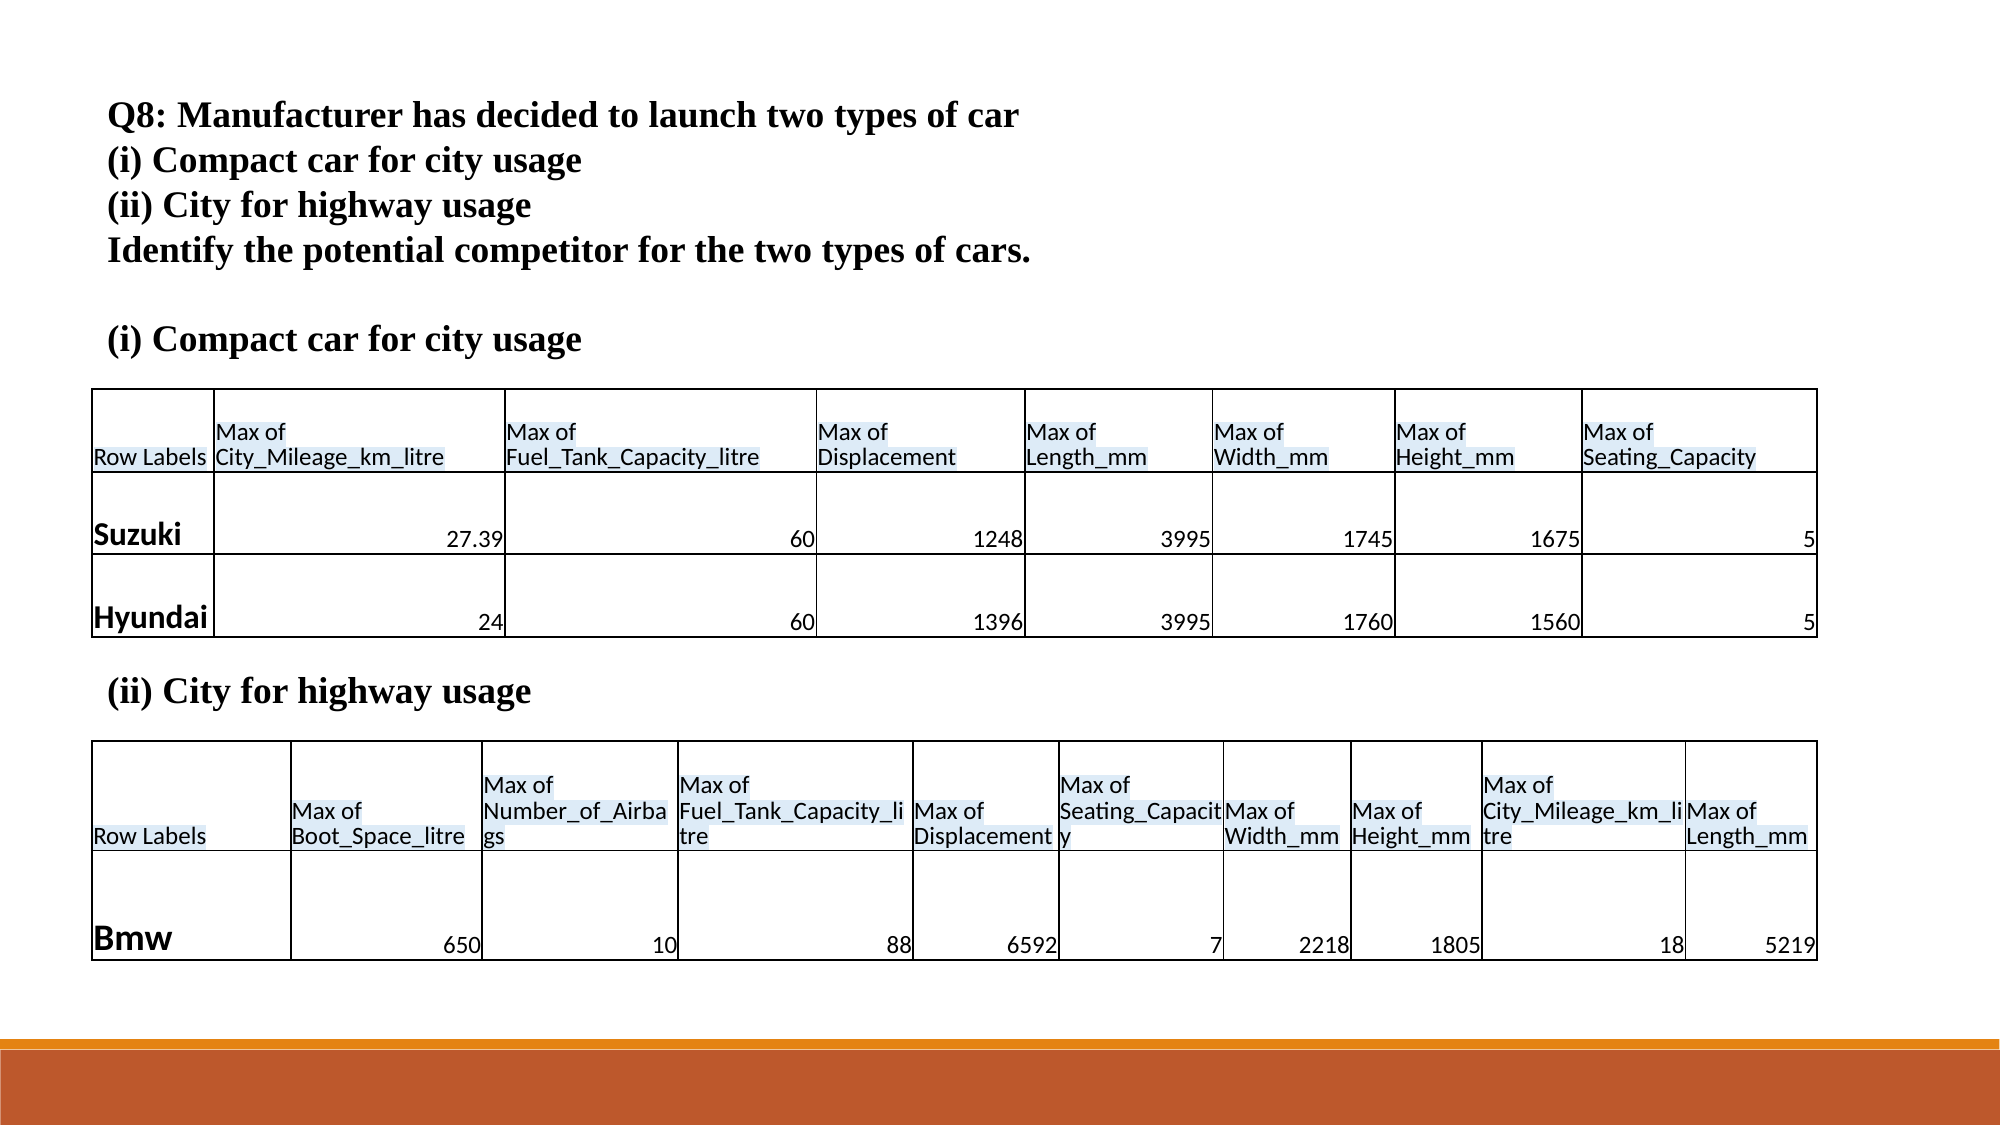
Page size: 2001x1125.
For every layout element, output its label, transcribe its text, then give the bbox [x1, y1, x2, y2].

table_header Max of Boot_Space_litre [292, 742, 481, 850]
table_cell 5 [1583, 555, 1816, 636]
table_cell 24 [215, 555, 504, 636]
table_header Max of Height_mm [1396, 390, 1581, 471]
table_header Max of Displacement [817, 390, 1024, 471]
table_cell 60 [506, 555, 816, 636]
table_header Max of Length_mm [1026, 390, 1212, 471]
table_header Max of Displacement [914, 742, 1058, 850]
text_box Q8: Manufacturer has decided to launch two types of car (i) Compact car for city usage (ii) City for highway usage Identify the potential competitor for the two types of cars. [92, 83, 1818, 278]
table_cell 60 [506, 473, 816, 553]
table_cell 7 [1060, 851, 1223, 959]
table_cell Suzuki [93, 473, 213, 553]
table_header Max of Width_mm [1224, 742, 1350, 850]
table_cell 5219 [1686, 851, 1816, 959]
table_cell 1560 [1396, 555, 1581, 636]
table_cell 5 [1583, 473, 1816, 553]
table_header Max of Fuel_Tank_Capacity_litre [679, 742, 912, 850]
table_cell 3995 [1026, 555, 1212, 636]
table_header Max of Width_mm [1213, 390, 1394, 471]
table_cell 3995 [1026, 473, 1212, 553]
table_cell 6592 [914, 851, 1058, 959]
table_cell 1675 [1396, 473, 1581, 553]
table_cell 27.39 [215, 473, 504, 553]
table_cell 2218 [1224, 851, 1350, 959]
table_cell Hyundai [93, 555, 213, 636]
table_cell 18 [1483, 851, 1685, 959]
table_header Max of Length_mm [1686, 742, 1816, 850]
table_header Row Labels [93, 390, 213, 471]
table_cell Bmw [93, 851, 290, 959]
table_cell 1396 [817, 555, 1024, 636]
table_header Max of Seating_Capacity [1060, 742, 1223, 850]
table_header Max of Fuel_Tank_Capacity_litre [506, 390, 816, 471]
table_cell 650 [292, 851, 481, 959]
table_header Row Labels [93, 742, 290, 850]
table_cell 1805 [1352, 851, 1481, 959]
text_box (i) Compact car for city usage [92, 306, 800, 367]
table_header Max of Seating_Capacity [1583, 390, 1816, 471]
text_box (ii) City for highway usage [92, 658, 800, 719]
table_cell 1248 [817, 473, 1024, 553]
table_cell 1745 [1213, 473, 1394, 553]
table_header Max of Number_of_Airbags [483, 742, 677, 850]
table_cell 1760 [1213, 555, 1394, 636]
table_header Max of City_Mileage_km_litre [215, 390, 504, 471]
table_cell 10 [483, 851, 677, 959]
table_cell 88 [679, 851, 912, 959]
table_header Max of Height_mm [1352, 742, 1481, 850]
table_header Max of City_Mileage_km_litre [1483, 742, 1685, 850]
